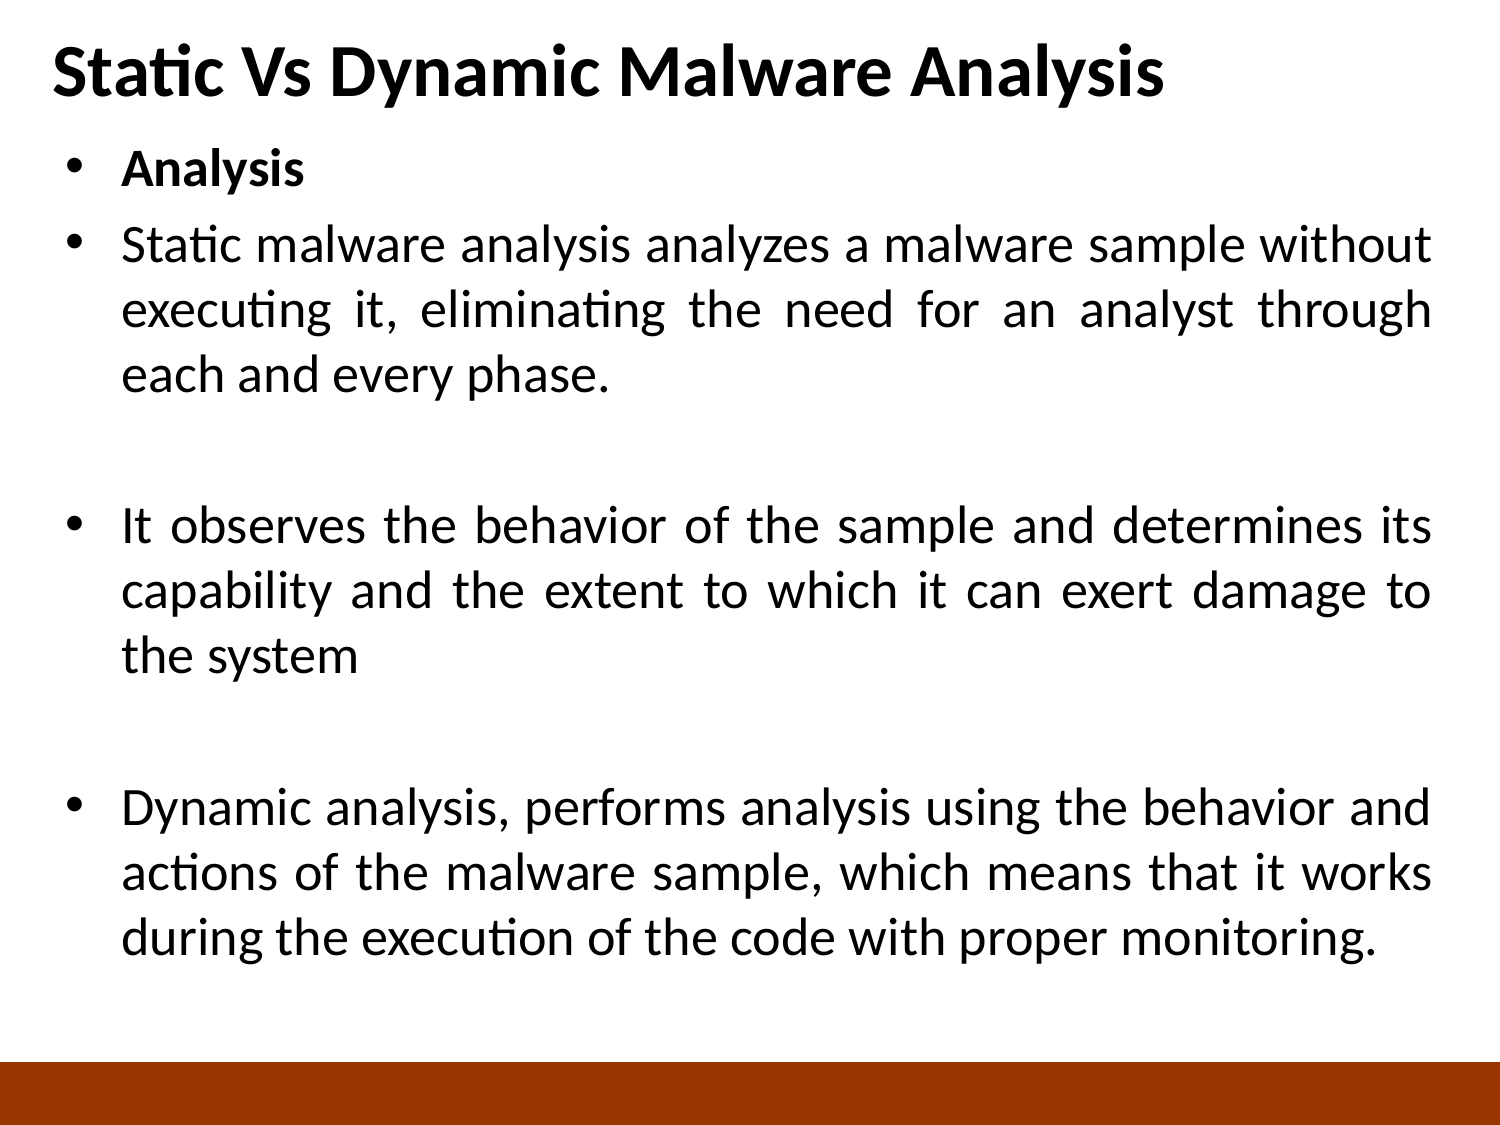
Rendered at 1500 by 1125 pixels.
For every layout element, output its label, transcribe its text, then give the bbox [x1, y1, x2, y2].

text_box [0, 1062, 1500, 1125]
list Analysis Static malware analysis analyzes a malware sample without executing it, eliminating the need for an analyst through each and every phase. It observes the behavior of the sample and determines its capability and the extent to which it can exert damage to the system Dynamic analysis, performs analysis using the behavior and actions of the malware sample, which means that it works during the execution of the code with proper monitoring. [50, 125, 1450, 1013]
title Static Vs Dynamic Malware Analysis [37, 32, 1388, 100]
